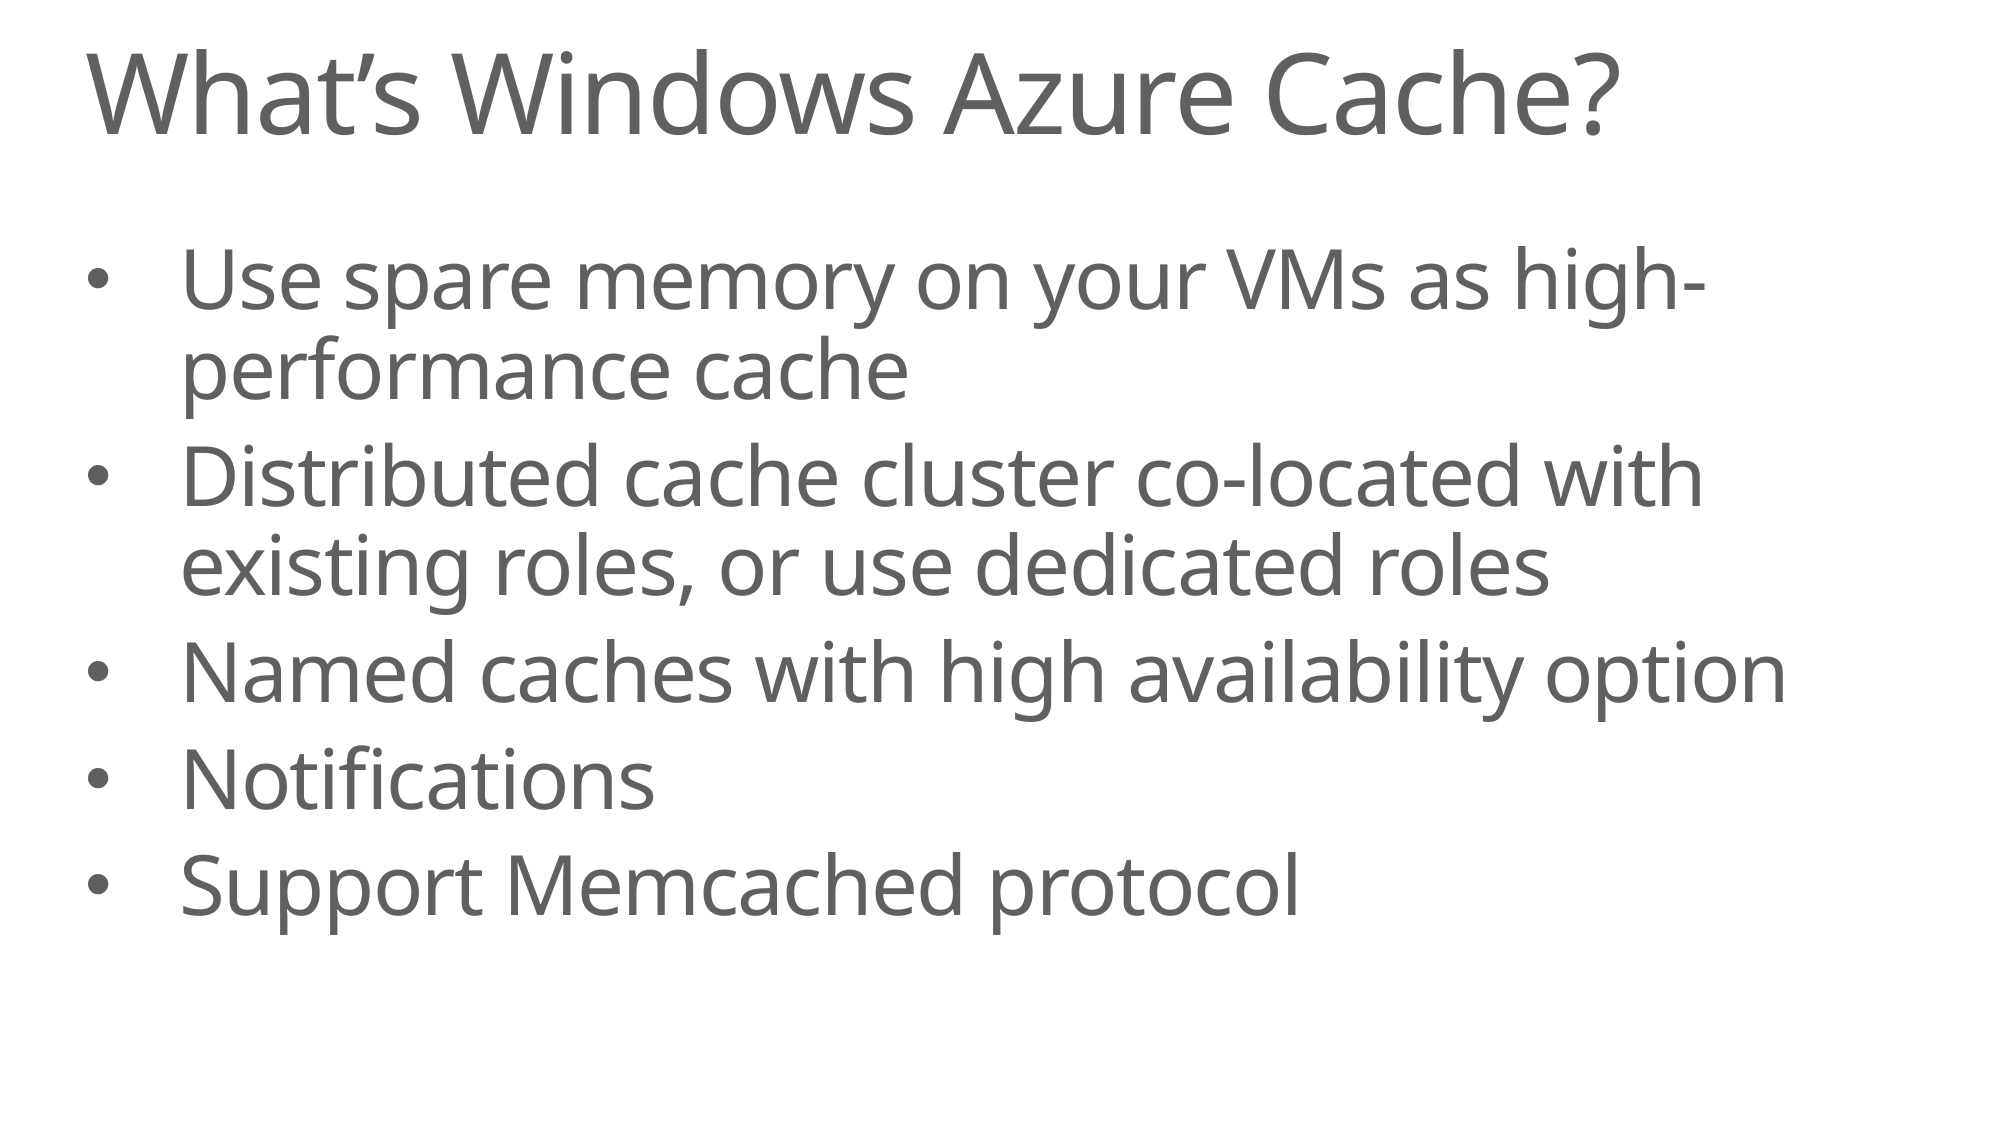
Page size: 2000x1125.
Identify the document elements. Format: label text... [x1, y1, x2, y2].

title What’s Windows Azure Cache? [85, 37, 1914, 161]
list Use spare memory on your VMs as high-performance cache Distributed cache cluster co-located with existing roles, or use dedicated roles Named caches with high availability option Notifications Support Memcached protocol [85, 237, 1914, 573]
